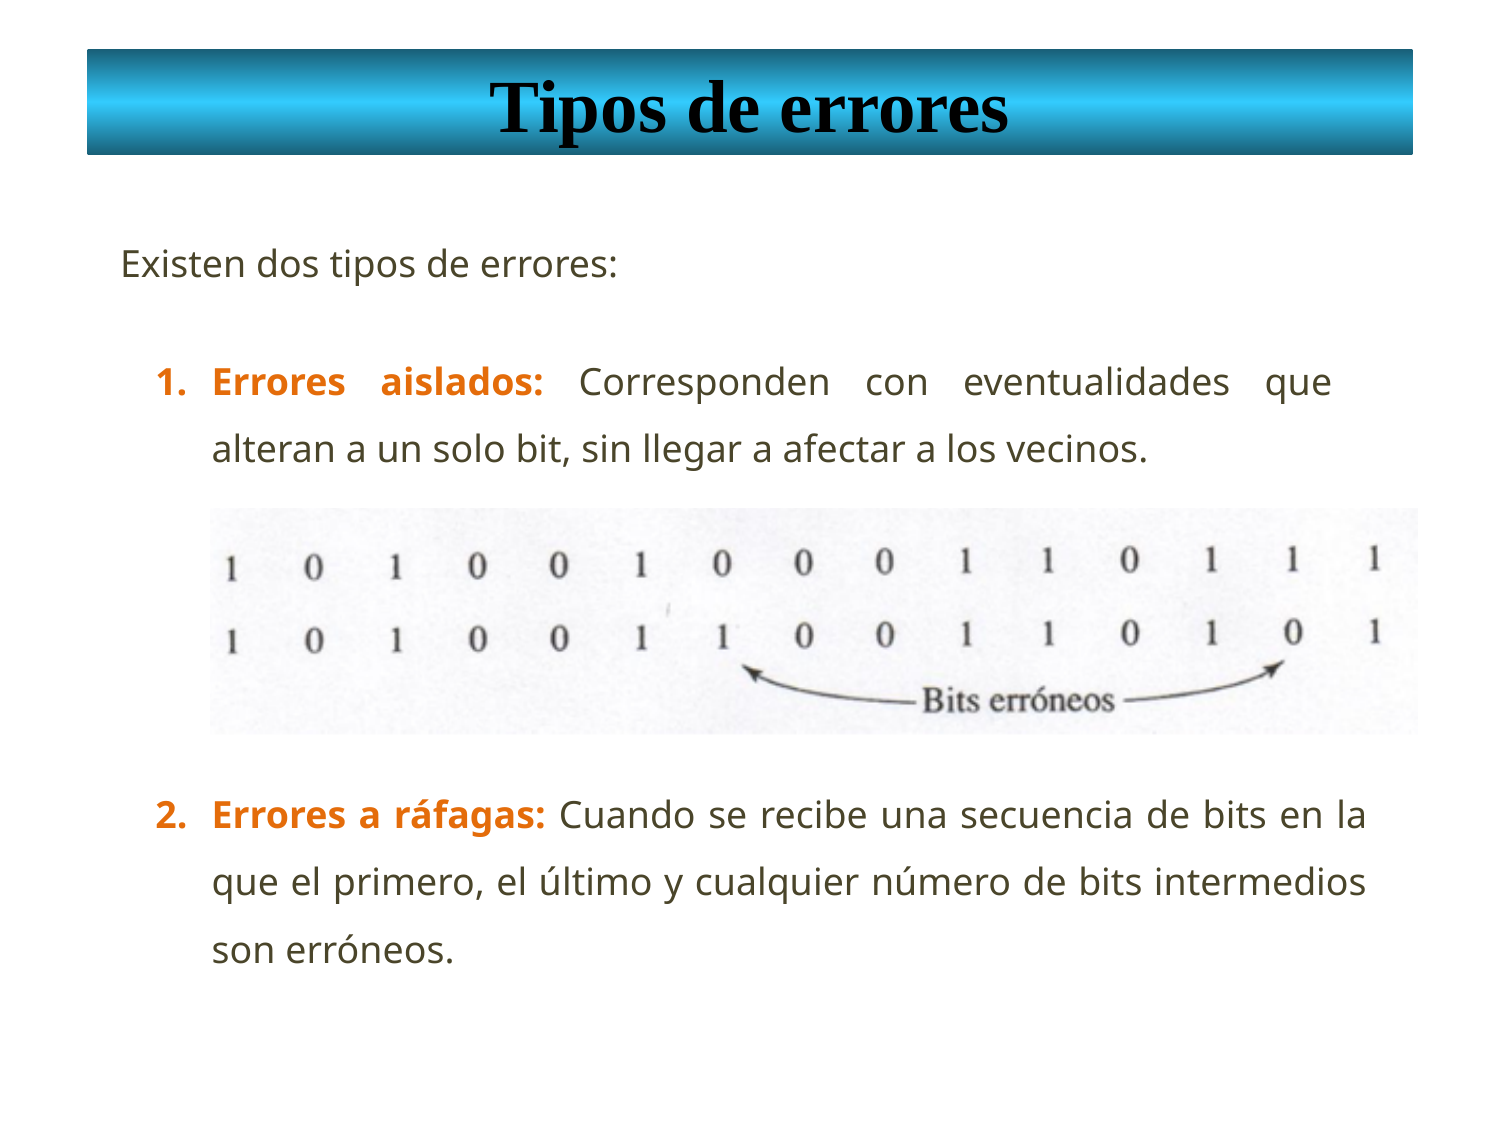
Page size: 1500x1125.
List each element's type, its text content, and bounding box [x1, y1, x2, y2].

picture [210, 508, 1419, 739]
text_box Errores aislados: Corresponden con eventualidades que alteran a un solo bit, sin llegar a afectar a los vecinos. [140, 328, 1348, 478]
text_box Existen dos tipos de errores: [105, 209, 657, 292]
text_box Tipos de errores [87, 49, 1413, 155]
text_box Errores a ráfagas: Cuando se recibe una secuencia de bits en la que el primero, el último y cualquier número de bits intermedios son erróneos. [140, 760, 1383, 979]
